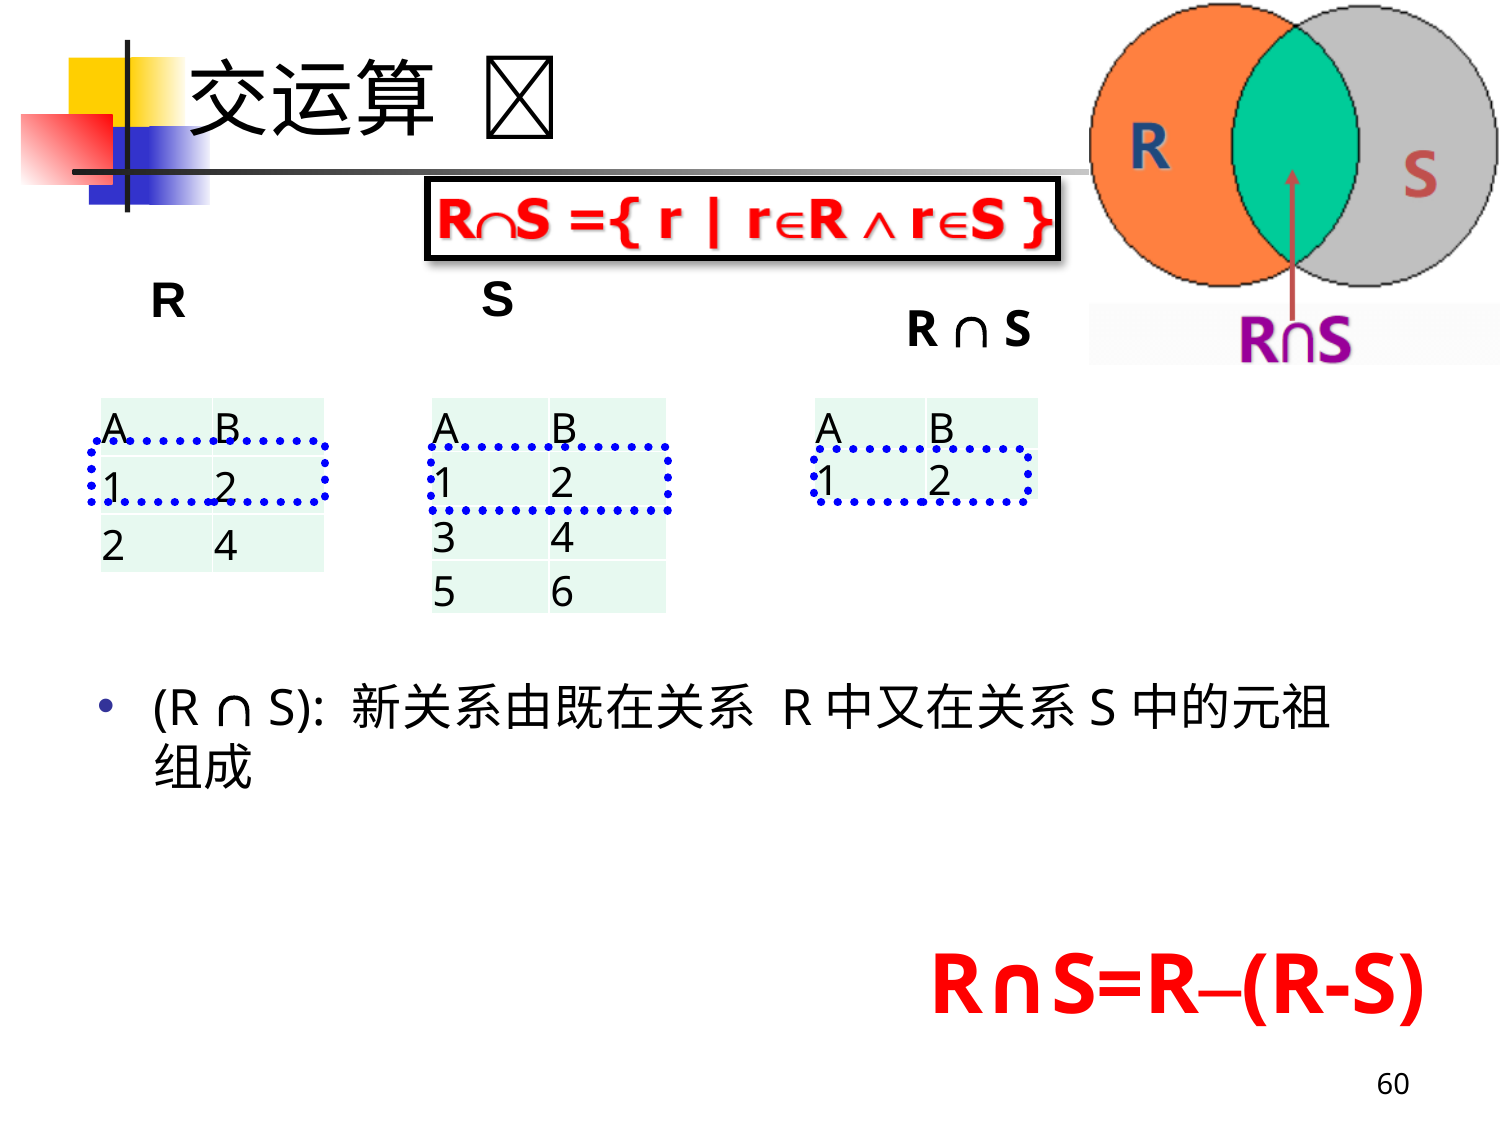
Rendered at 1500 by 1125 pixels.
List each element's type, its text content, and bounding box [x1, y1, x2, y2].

text_box R  S [824, 289, 1089, 364]
picture [1089, 0, 1500, 365]
table_cell 6 [550, 561, 666, 613]
table_header A [101, 398, 212, 441]
table_cell 3 [432, 511, 548, 559]
table_header A [815, 398, 925, 441]
table_cell 5 [432, 561, 548, 613]
text_box R [135, 260, 290, 336]
table_cell 2 [101, 515, 212, 572]
slide_number 60 [1112, 1038, 1426, 1113]
table_header B [213, 398, 324, 441]
table_header B [550, 398, 666, 441]
text_box S [466, 272, 620, 334]
picture [430, 182, 1055, 256]
table_header B [927, 398, 1038, 448]
table_header A [432, 398, 548, 441]
table_cell 4 [550, 511, 666, 559]
title 交运算  [170, 15, 1089, 154]
table_cell 4 [213, 515, 324, 572]
list (R  S): 新关系由既在关系 R中又在关系S中的元祖组成 [81, 667, 1383, 841]
table_cell 2 [1029, 450, 1038, 499]
text_box R∩S=R–(R-S) [914, 917, 1498, 1038]
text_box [91, 441, 1029, 511]
